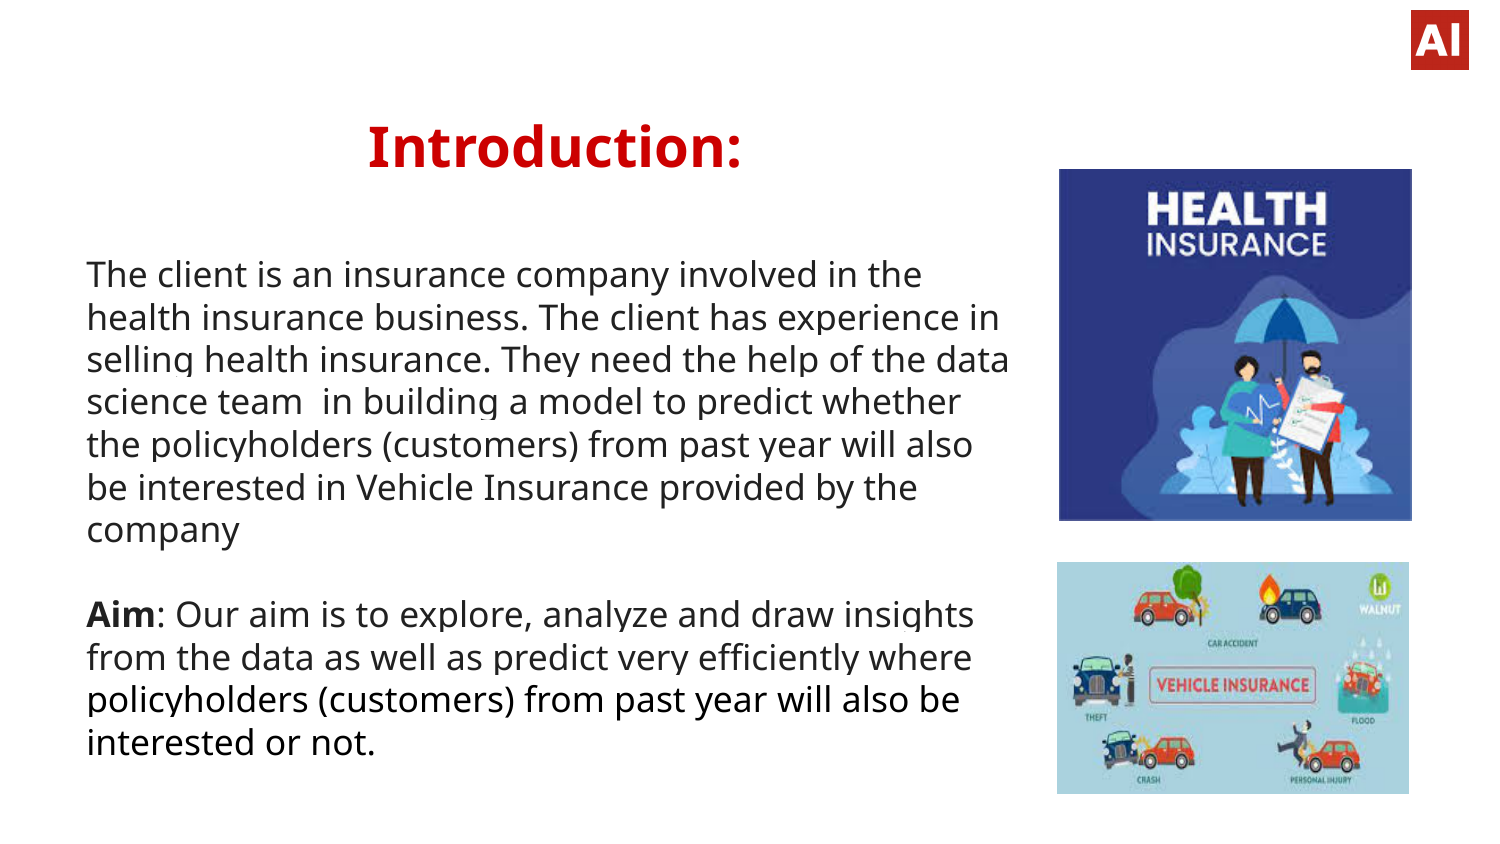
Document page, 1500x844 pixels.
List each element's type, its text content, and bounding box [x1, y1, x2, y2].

picture [1411, 10, 1469, 70]
title Introduction: [51, 40, 1060, 194]
text_box The client is an insurance company involved in the health insurance business. The client has experience in selling health insurance. They need the help of the data science team in building a model to predict whether the policyholders (customers) from past year will also be interested in Vehicle Insurance provided by the company Aim: Our aim is to explore, analyze and draw insights from the data as well as predict very efficiently where policyholders (customers) from past year will also be interested or not. [71, 237, 1038, 820]
picture [1056, 561, 1409, 794]
picture [1059, 169, 1412, 522]
